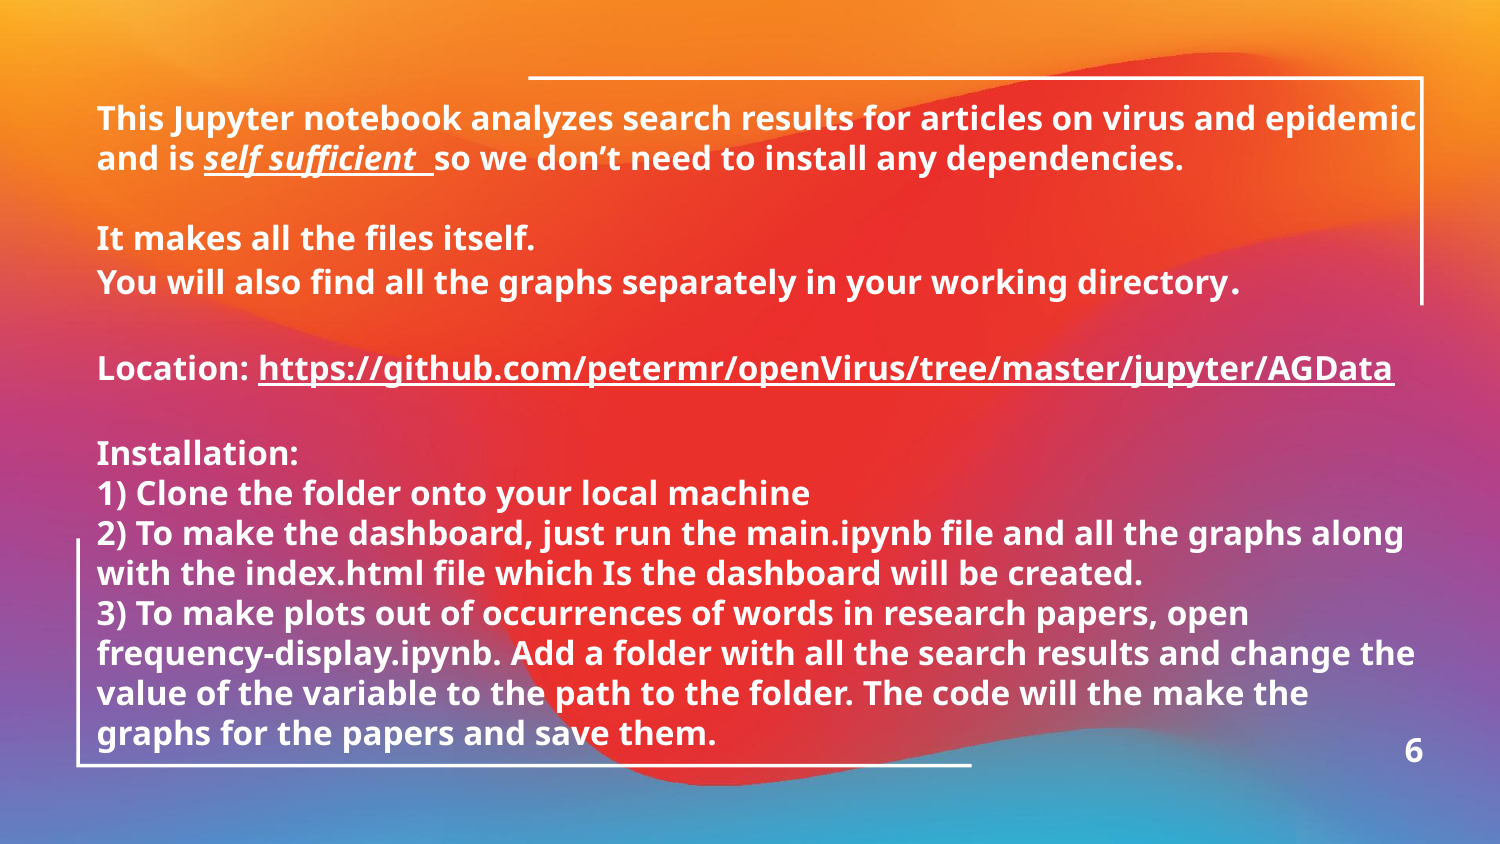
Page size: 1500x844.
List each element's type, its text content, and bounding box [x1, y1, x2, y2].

title This Jupyter notebook analyzes search results for articles on virus and epidemic and is self sufficient so we don’t need to install any dependencies. It makes all the files itself. You will also find all the graphs separately in your working directory. Location: https://github.com/petermr/openVirus/tree/master/jupyter/AGData Installation: 1) Clone the folder onto your local machine 2) To make the dashboard, just run the main.ipynb file and all the graphs along with the index.html file which Is the dashboard will be created. 3) To make plots out of occurrences of words in research papers, open frequency-display.ipynb. Add a folder with all the search results and change the value of the variable to the path to the folder. The code will the make the graphs for the papers and save them. [96, 171, 1424, 844]
slide_number 6 [1347, 696, 1424, 775]
picture [0, 0, 1500, 844]
